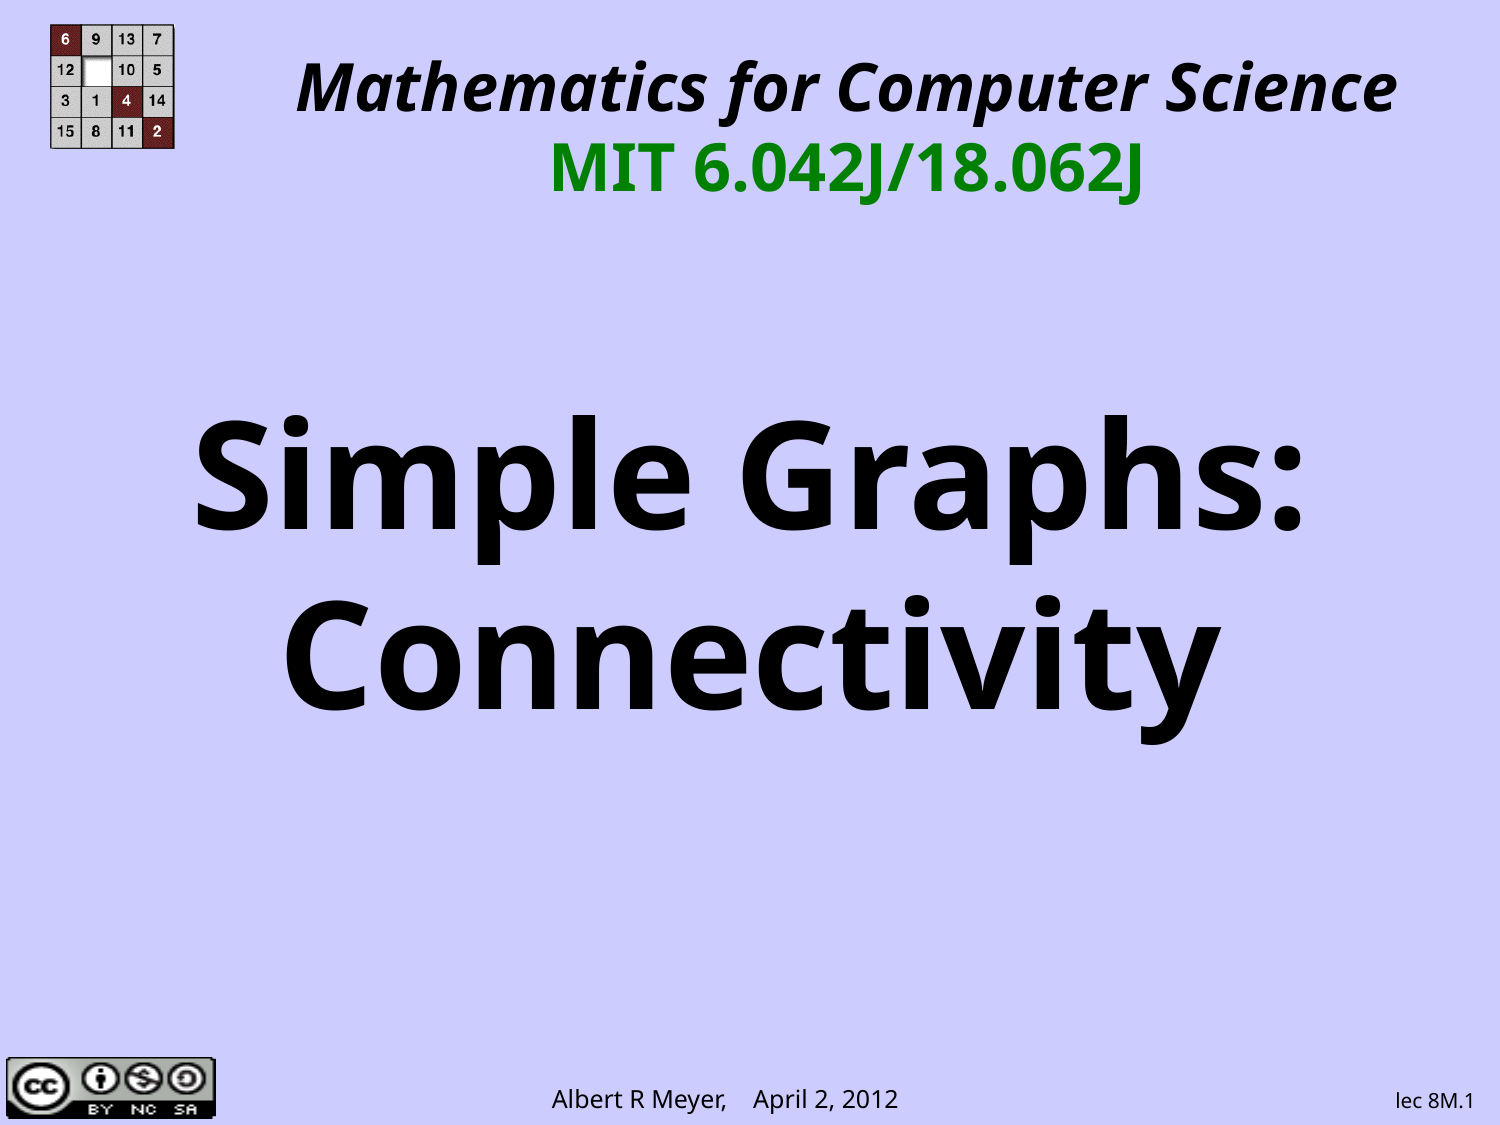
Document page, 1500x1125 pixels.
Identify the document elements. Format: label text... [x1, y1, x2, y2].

picture [50, 24, 175, 149]
text_box Simple Graphs: Connectivity [112, 245, 1389, 875]
picture [6, 1057, 216, 1119]
text_box Mathematics for Computer Science MIT 6.042J/18.062J [229, 31, 1467, 219]
slide_number lec 8M.1 [1247, 1079, 1491, 1121]
